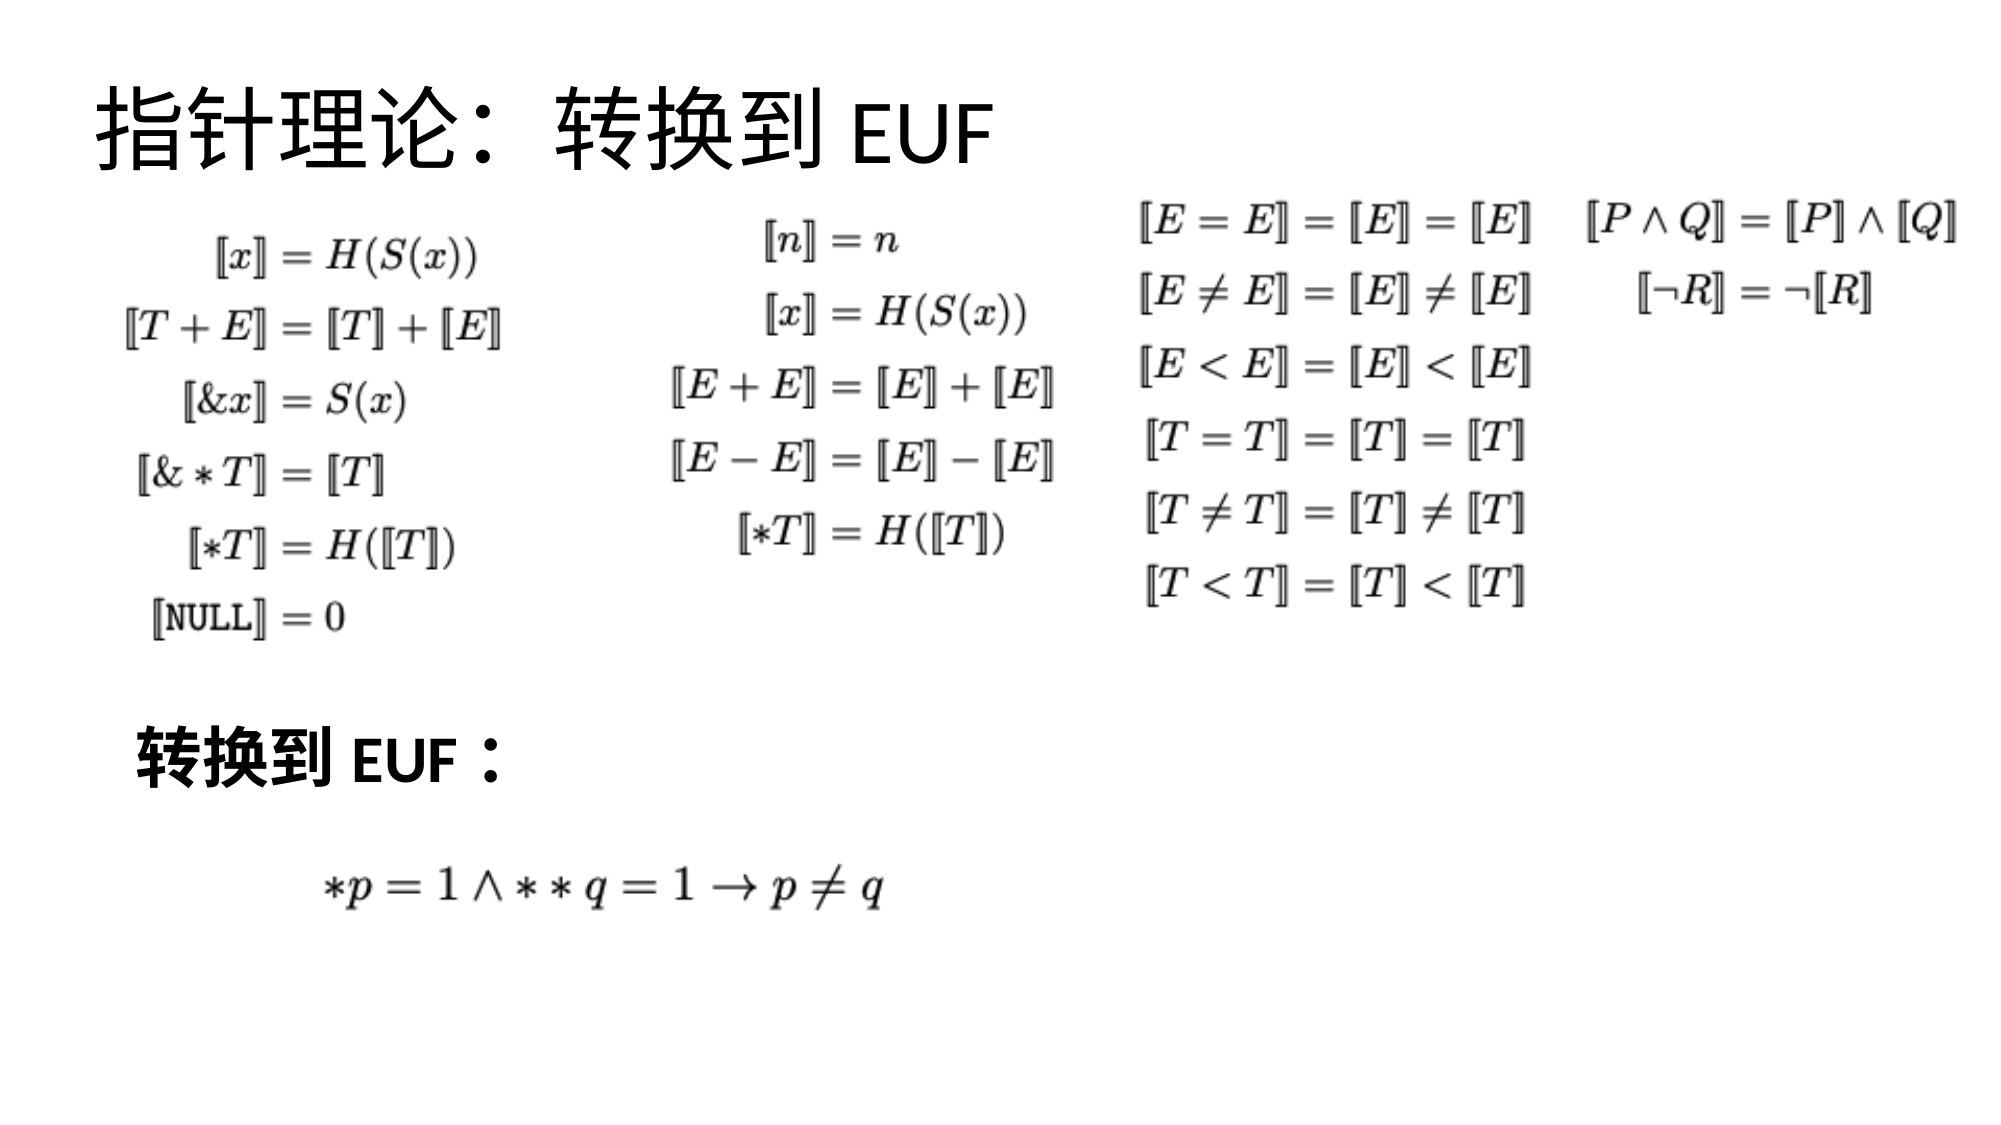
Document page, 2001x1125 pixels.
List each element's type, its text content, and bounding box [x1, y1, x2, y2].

picture [223, 803, 1052, 964]
title 指针理论：转换到EUF [78, 25, 1804, 200]
picture [0, 174, 1984, 687]
text_box 转换到EUF： [120, 708, 557, 804]
